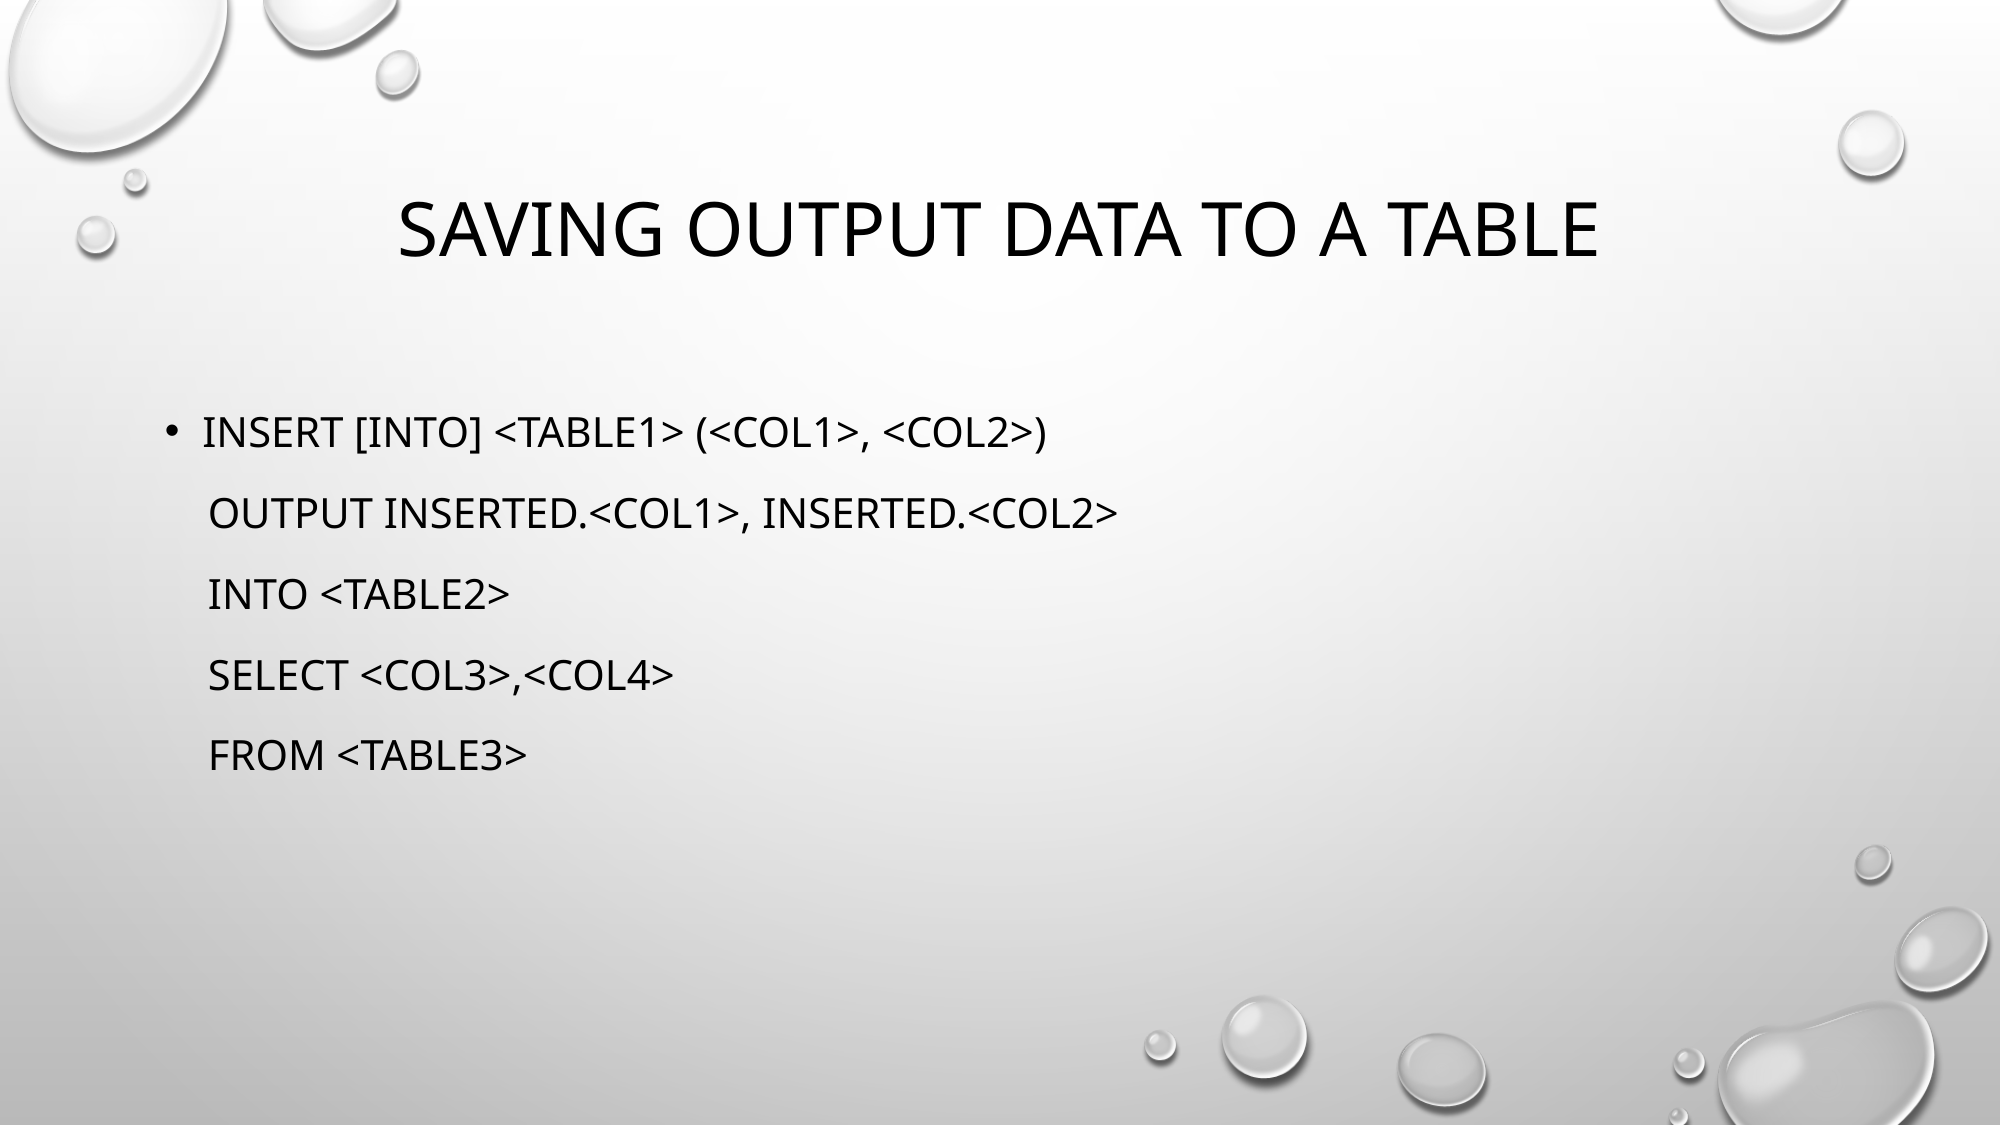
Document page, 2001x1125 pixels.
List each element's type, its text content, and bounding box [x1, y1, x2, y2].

list INSERT [INTO] <table1> (<col1>, <col2>) OUTPUT inserted.<col1>, inserted.<col2> INTO <table2> SELECT <col3>,<col4> FROM <table3> [149, 388, 1850, 950]
title Saving OUTPUT Data to a Table [149, 101, 1851, 364]
picture [0, 0, 2000, 1125]
